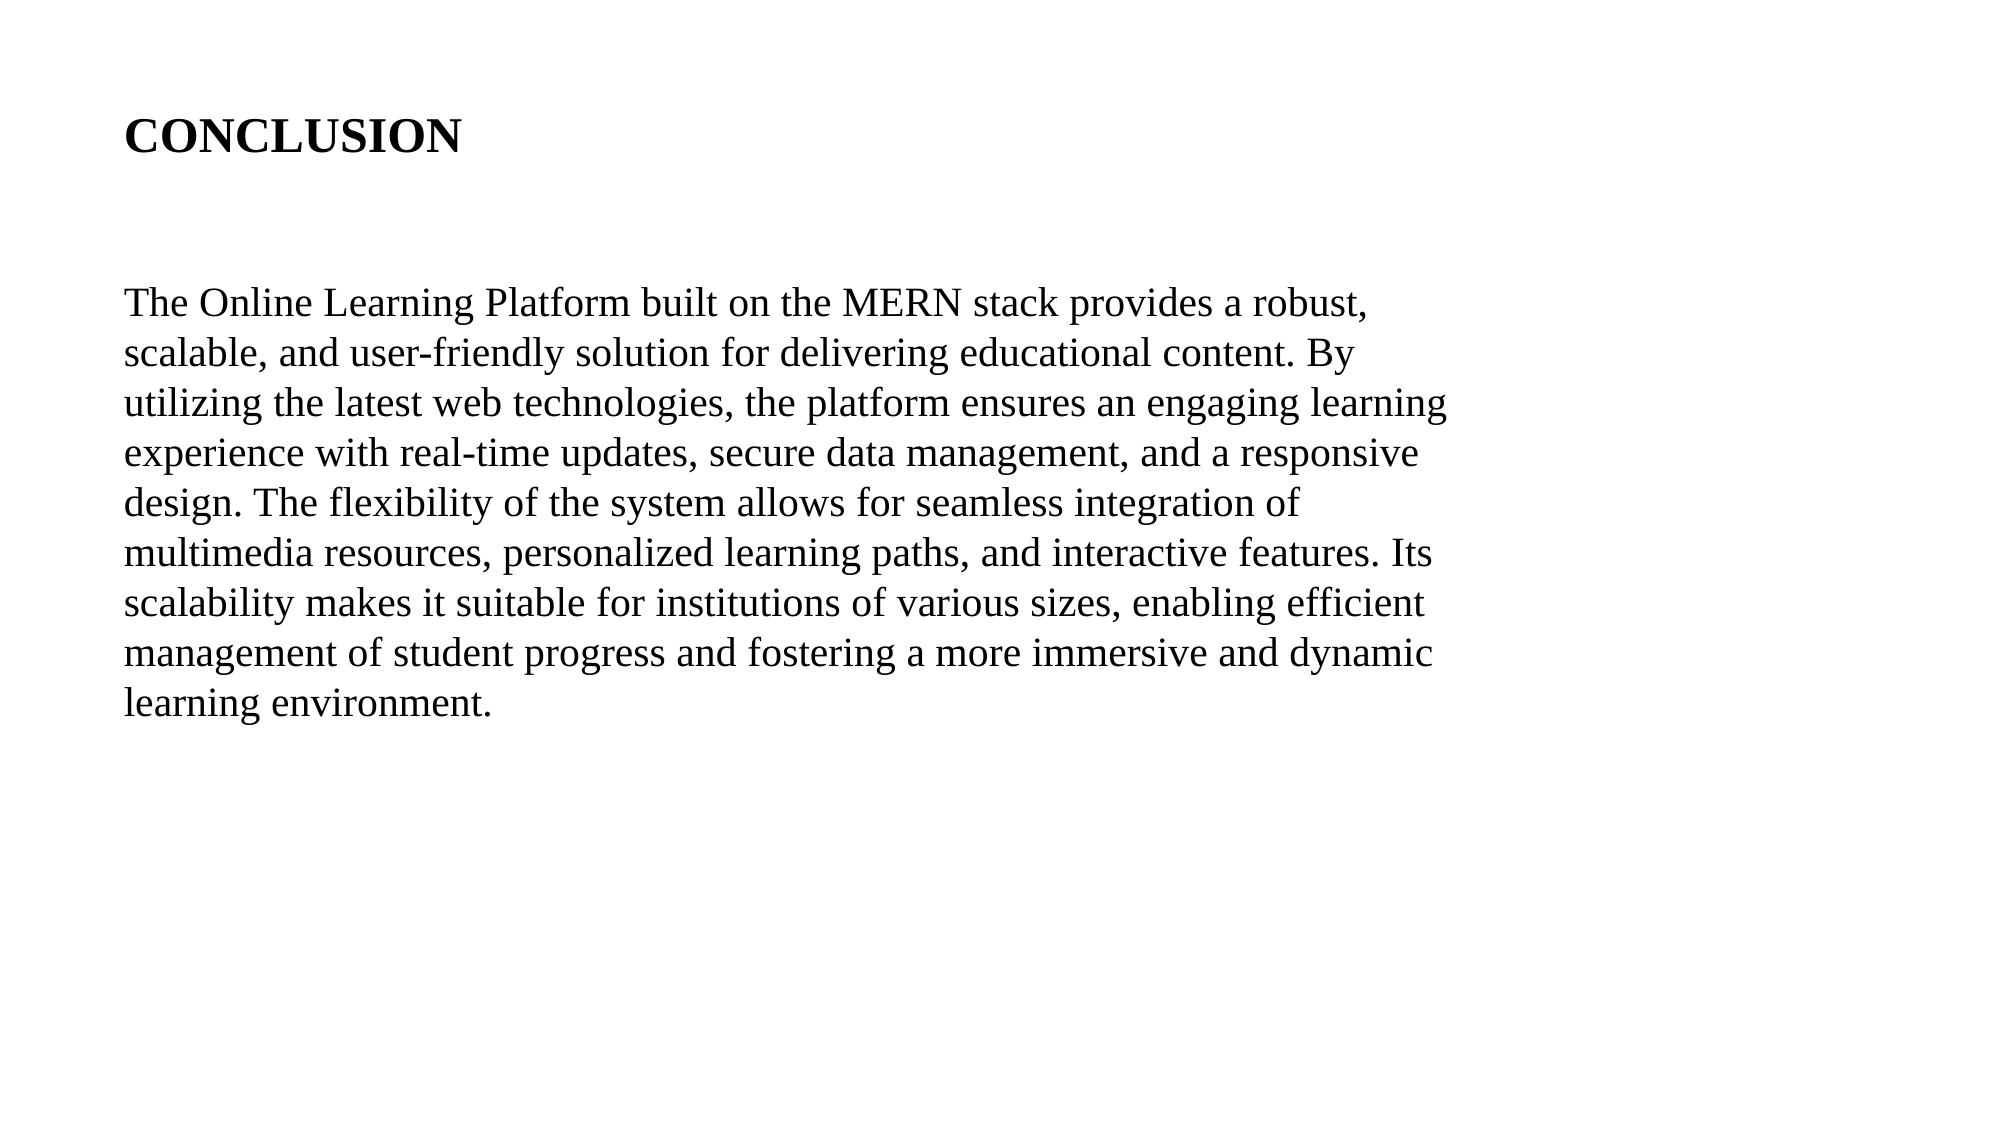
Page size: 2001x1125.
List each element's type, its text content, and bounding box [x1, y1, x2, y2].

text_box The Online Learning Platform built on the MERN stack provides a robust, scalable, and user-friendly solution for delivering educational content. By utilizing the latest web technologies, the platform ensures an engaging learning experience with real-time updates, secure data management, and a responsive design. The flexibility of the system allows for seamless integration of multimedia resources, personalized learning paths, and interactive features. Its scalability makes it suitable for institutions of various sizes, enabling efficient management of student progress and fostering a more immersive and dynamic learning environment. [109, 267, 1465, 778]
text_box CONCLUSION [109, 95, 952, 171]
